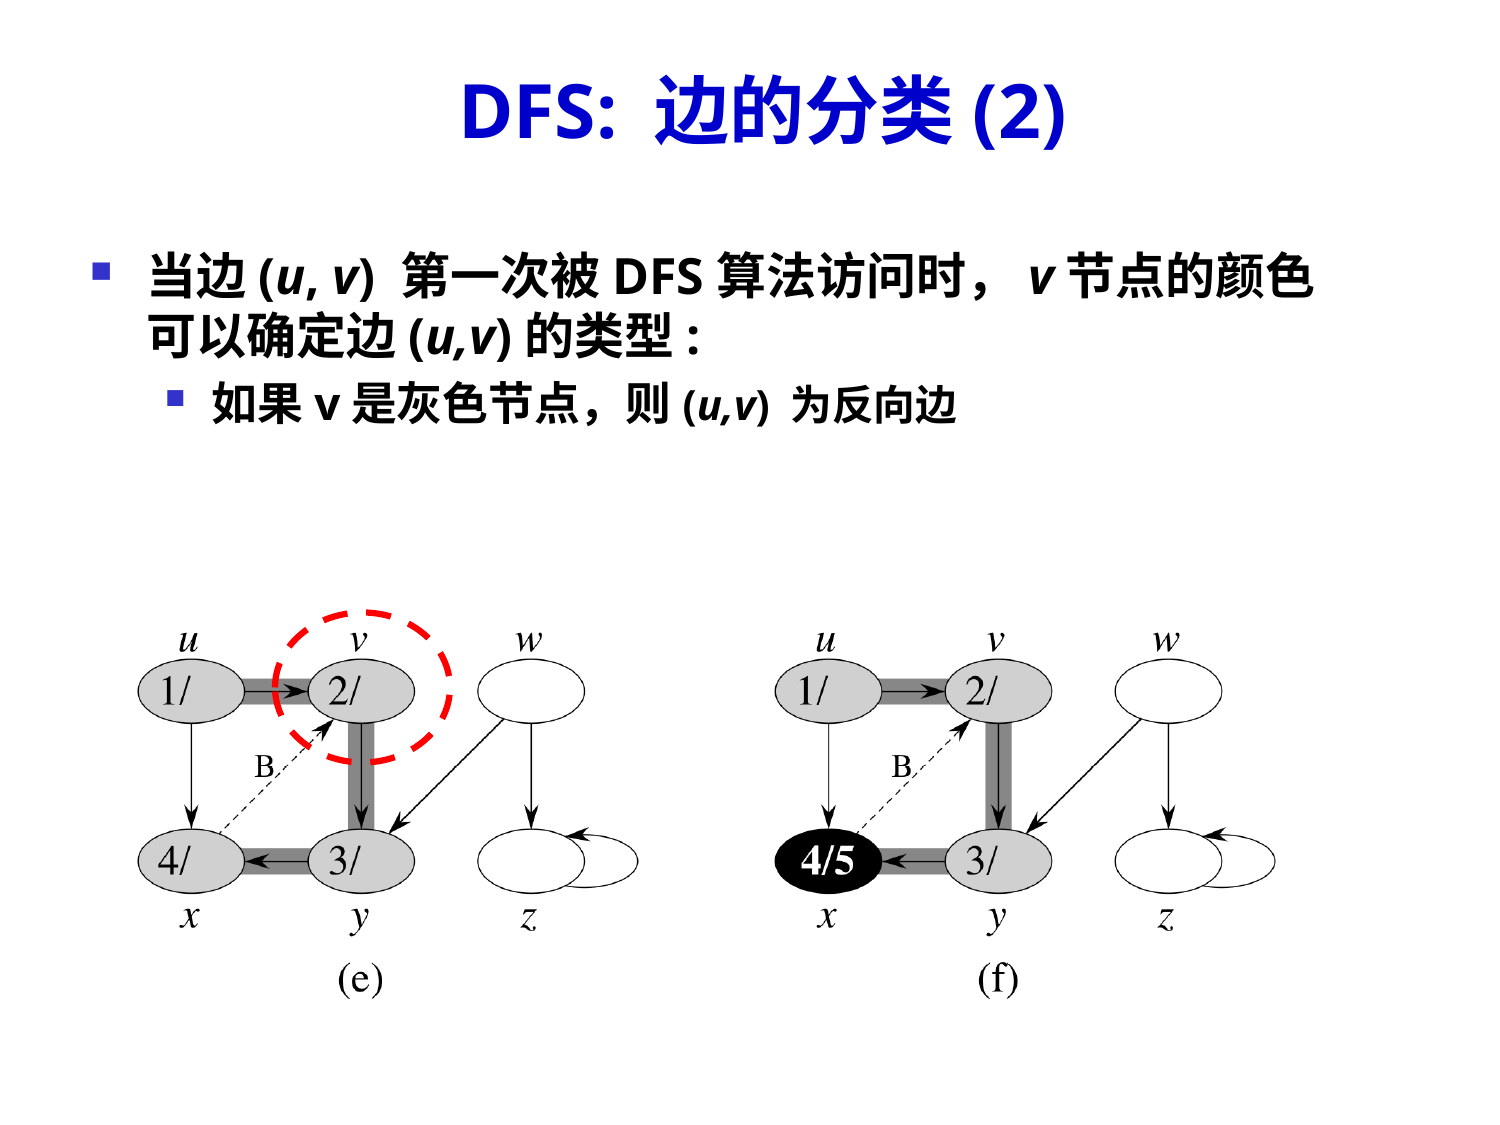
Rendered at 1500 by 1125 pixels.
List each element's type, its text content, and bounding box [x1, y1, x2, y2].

list 当边(u, v) 第一次被DFS算法访问时，v节点的颜色可以确定边(u,v)的类型: 如果v是灰色节点，则(u,v) 为反向边 [75, 237, 1350, 913]
picture [137, 599, 1313, 1020]
title DFS: 边的分类(2) [125, 24, 1400, 161]
